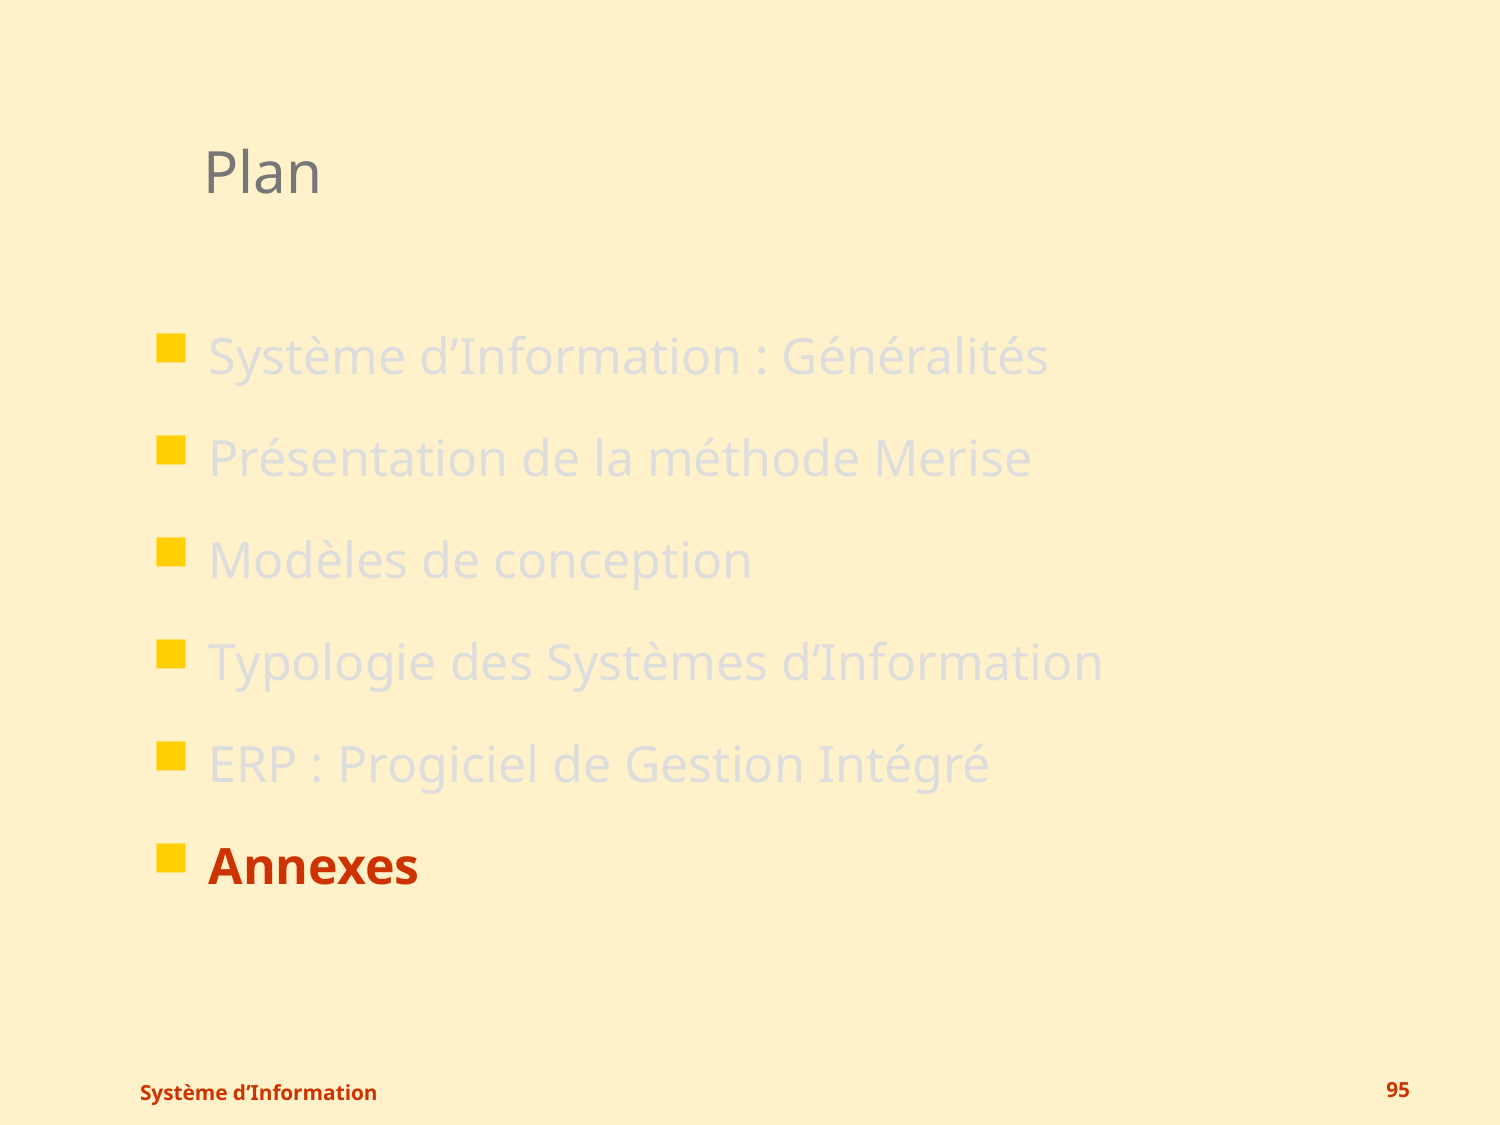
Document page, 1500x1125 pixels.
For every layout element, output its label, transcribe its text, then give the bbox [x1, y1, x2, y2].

slide_number 95 [1112, 1037, 1426, 1113]
title Plan [188, 24, 1468, 213]
list Système d’Information : Généralités Présentation de la méthode Merise Modèles de conception Typologie des Systèmes d’Information ERP : Progiciel de Gestion Intégré Annexes [137, 274, 1401, 938]
footer Système d’Information [124, 1037, 601, 1113]
